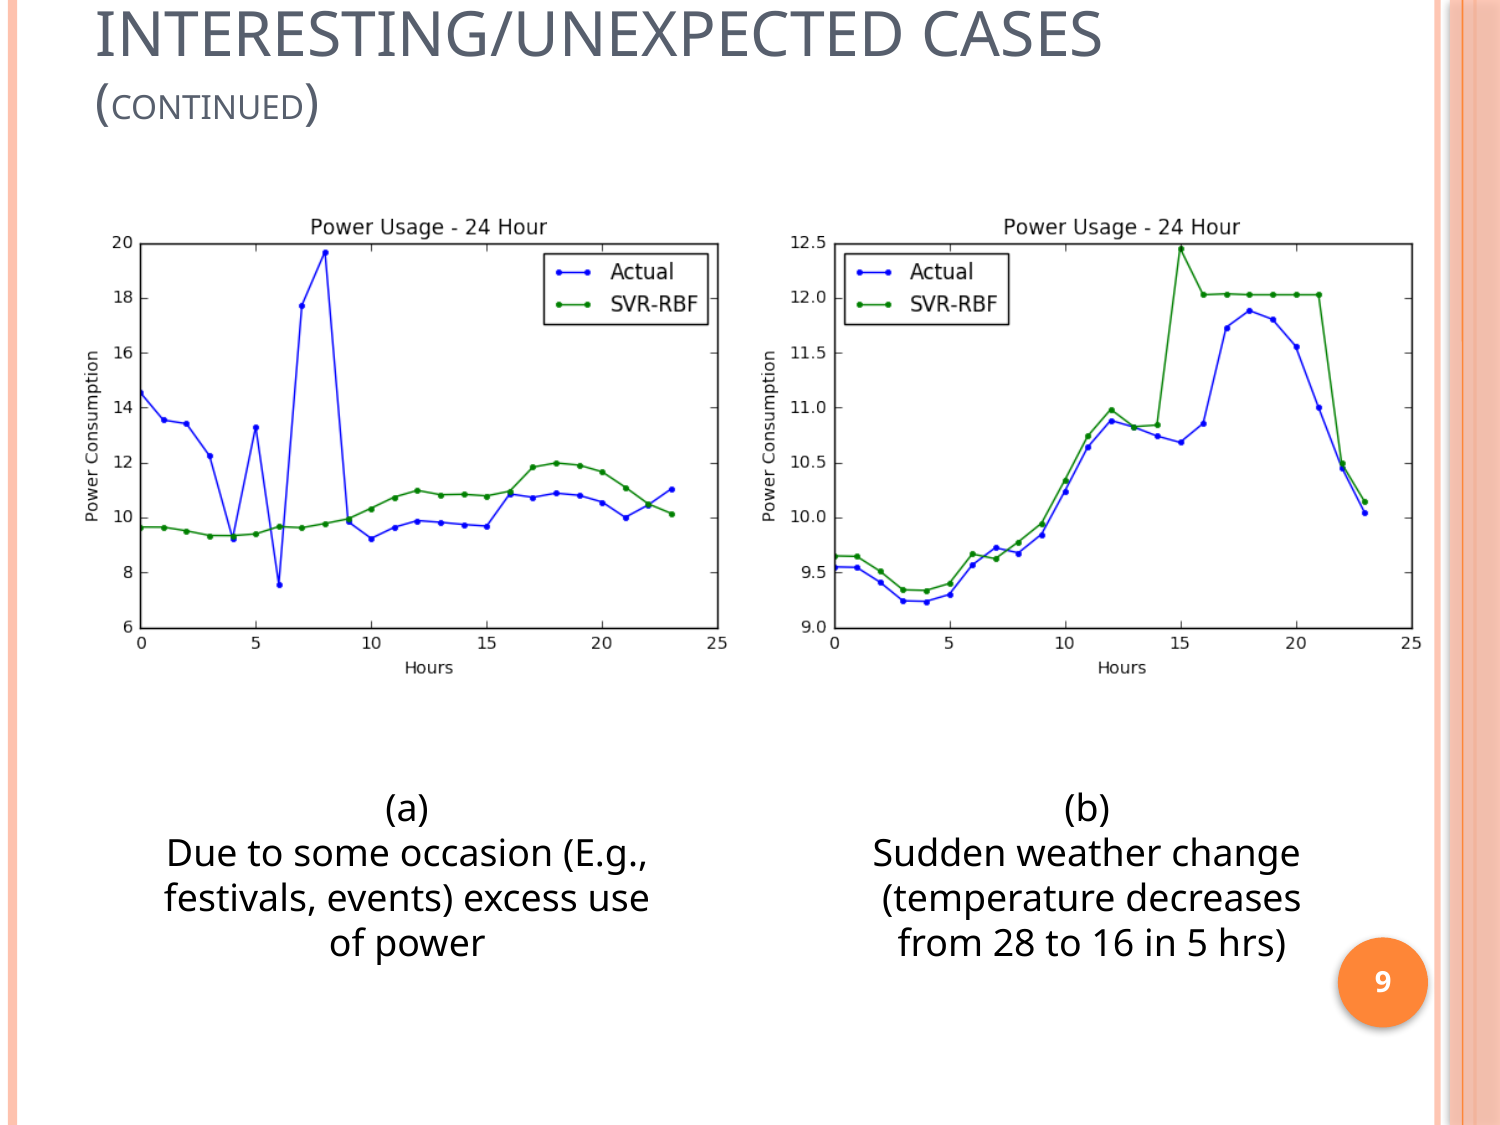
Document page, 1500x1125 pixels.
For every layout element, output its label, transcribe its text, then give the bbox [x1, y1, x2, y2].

slide_number 9 [1333, 940, 1434, 1027]
title Interesting/unexpected cases (Continued) [81, 16, 1307, 137]
picture [749, 204, 1434, 691]
text_box (a) Due to some occasion (E.g., festivals, events) excess use of power [144, 776, 670, 971]
text_box (b) Sudden weather change (temperature decreases from 28 to 16 in 5 hrs) [829, 776, 1355, 971]
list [73, 204, 742, 691]
